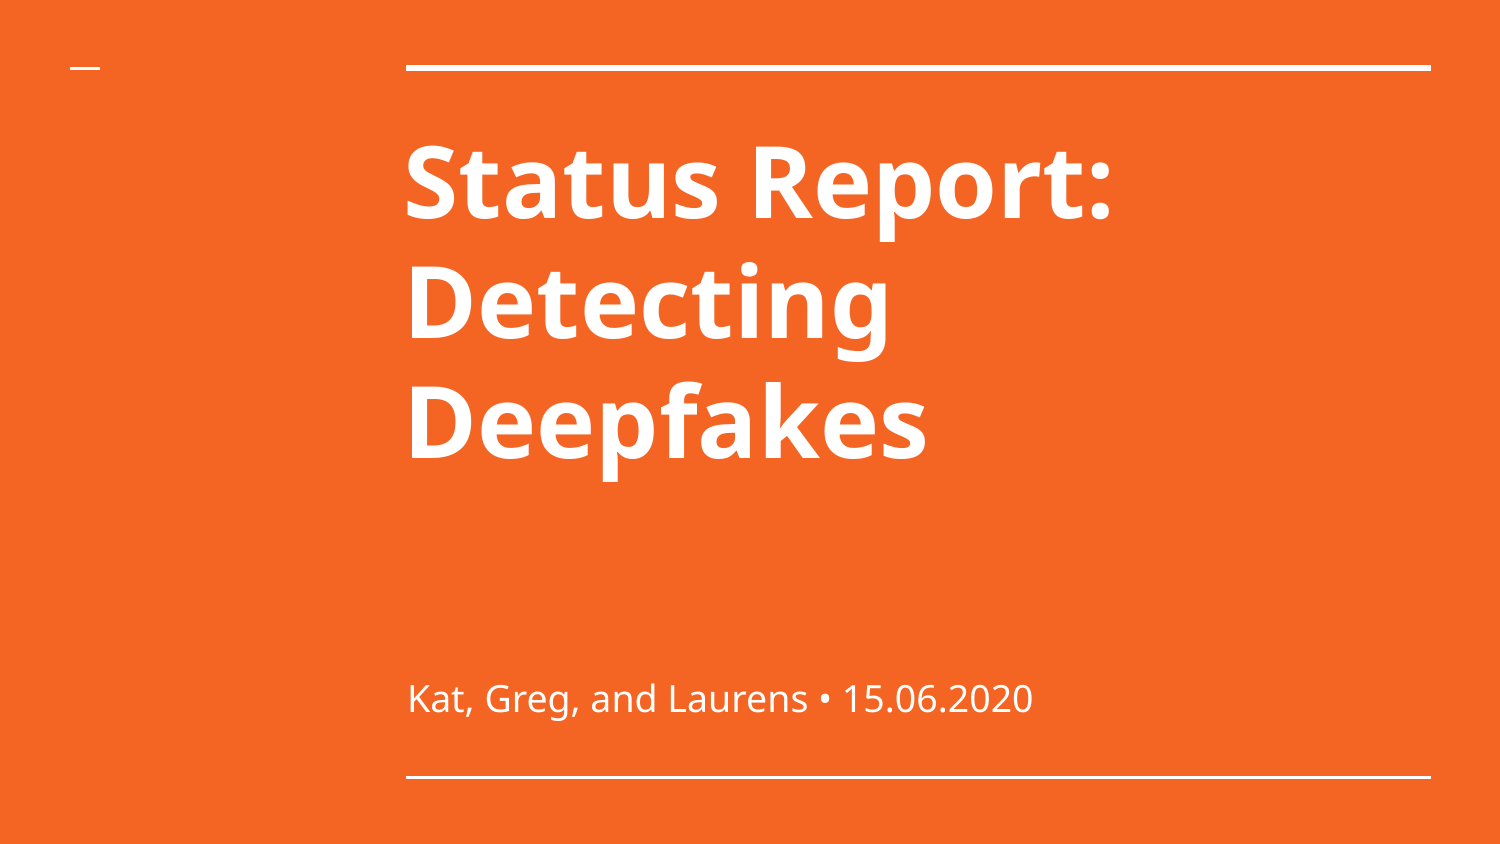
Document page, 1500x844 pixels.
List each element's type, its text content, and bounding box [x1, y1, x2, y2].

title Status Report: Detecting Deepfakes [389, 103, 1428, 357]
subtitle Kat, Greg, and Laurens • 15.06.2020 [392, 531, 1431, 735]
